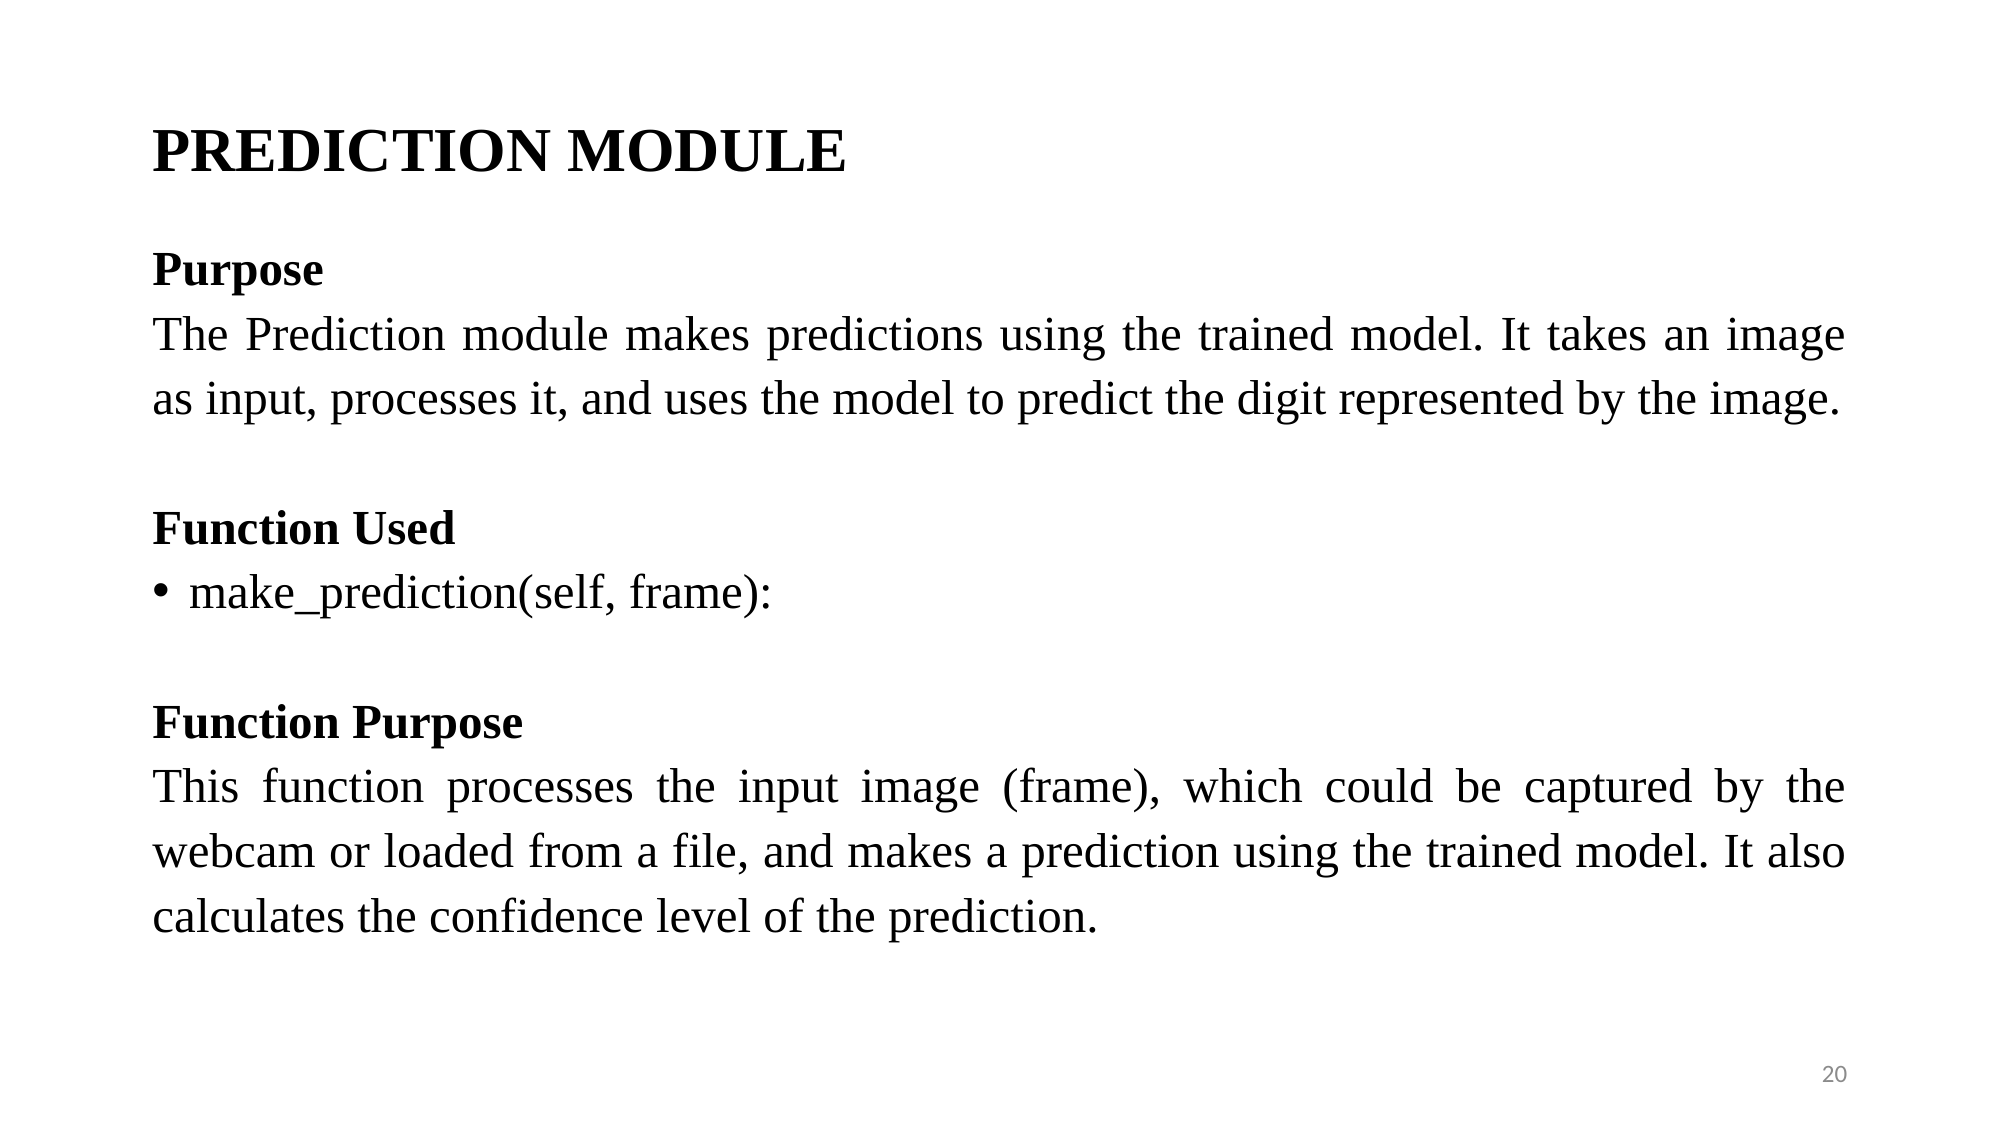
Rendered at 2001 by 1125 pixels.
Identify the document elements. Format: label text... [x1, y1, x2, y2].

slide_number 20 [1412, 1042, 1863, 1103]
list Purpose The Prediction module makes predictions using the trained model. It takes an image as input, processes it, and uses the model to predict the digit represented by the image. Function Used make_prediction(self, frame): Function Purpose This function processes the input image (frame), which could be captured by the webcam or loaded from a file, and makes a prediction using the trained model. It also calculates the confidence level of the prediction. [137, 223, 1863, 1014]
title PREDICTION MODULE [137, 59, 1863, 223]
